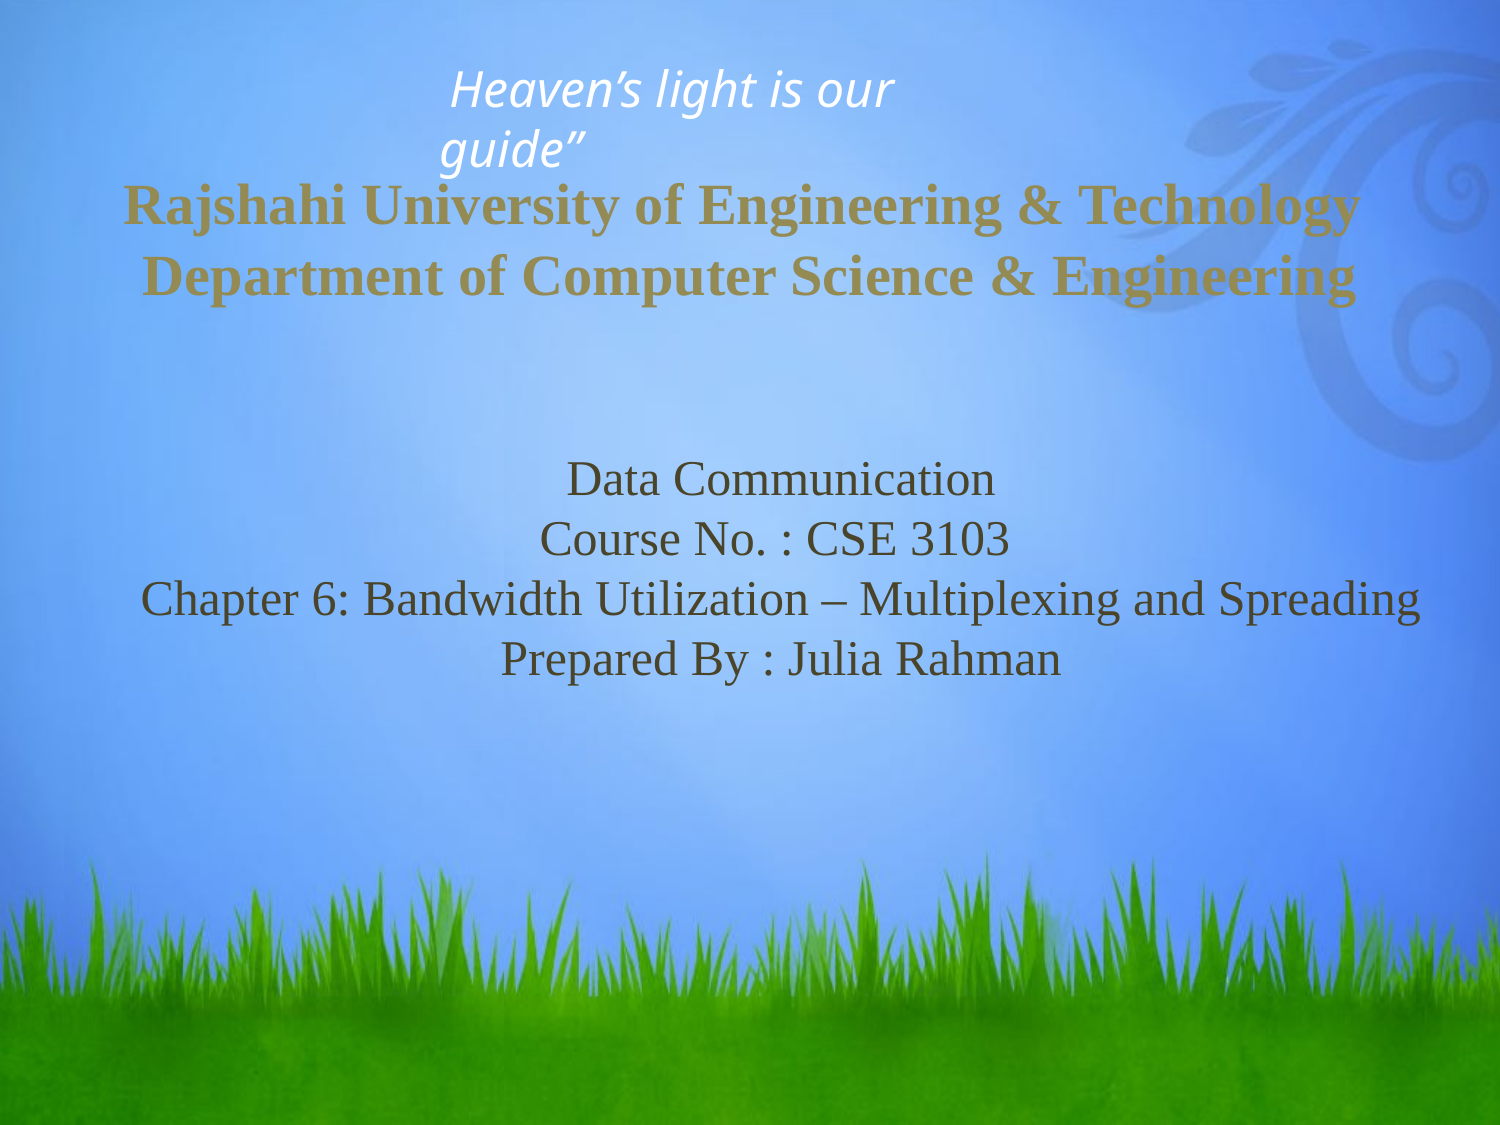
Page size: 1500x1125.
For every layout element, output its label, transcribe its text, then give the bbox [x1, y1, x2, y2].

text_box Data Communication Course No. : CSE 3103 Chapter 6: Bandwidth Utilization – Multiplexing and Spreading Prepared By : Julia Rahman [99, 437, 1463, 750]
text_box Heaven’s light is our guide” [425, 50, 968, 149]
picture [0, 0, 1500, 1125]
text_box Rajshahi University of Engineering & Technology Department of Computer Science & Engineering [74, 149, 1425, 316]
